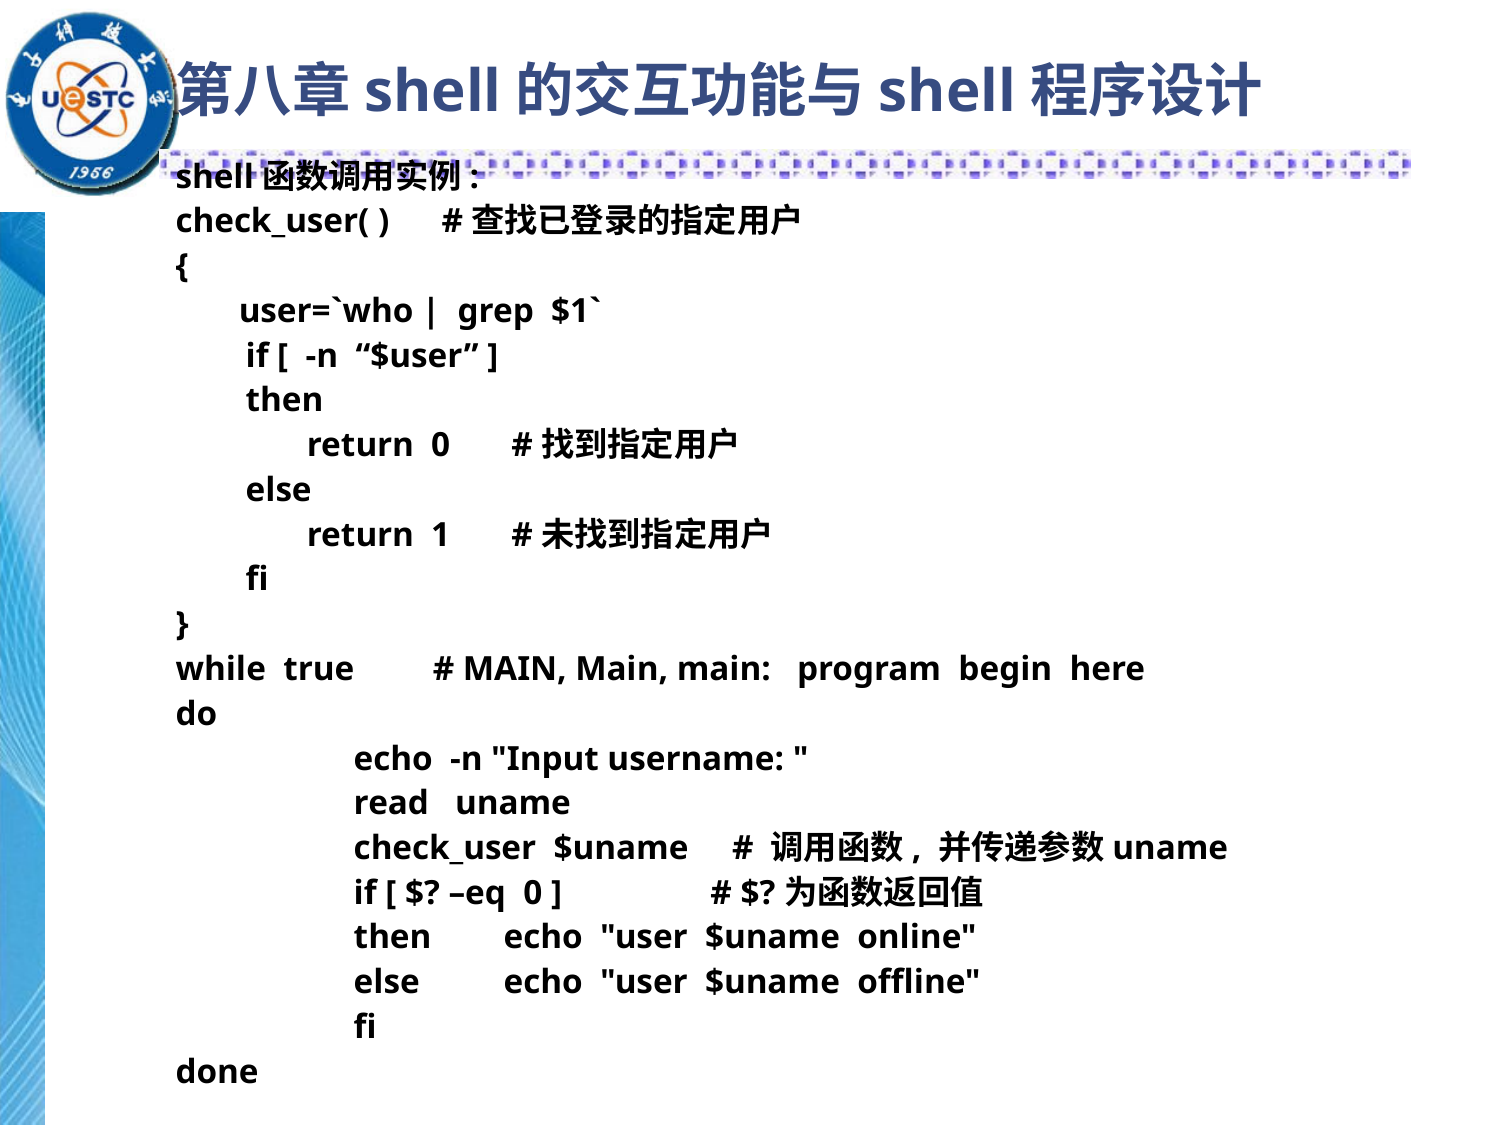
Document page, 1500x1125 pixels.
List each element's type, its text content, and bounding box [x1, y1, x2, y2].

title 第八章shell的交互功能与shell程序设计 [160, 53, 1307, 126]
picture [0, 212, 45, 1125]
picture [5, 0, 1411, 197]
list shell函数调用实例: check_user( ) #查找已登录的指定用户 { user=`who | grep $1` if [ -n “$user” ] then return 0 #找到指定用户 else return 1 #未找到指定用户 fi } while true # MAIN, Main, main: program begin here do echo -n "Input username: " read uname check_user $uname # 调用函数, 并传递参数uname if [ $? –eq 0 ] # $?为函数返回值 then echo "user $uname online" else echo "user $uname offline" fi done [160, 170, 1415, 1125]
